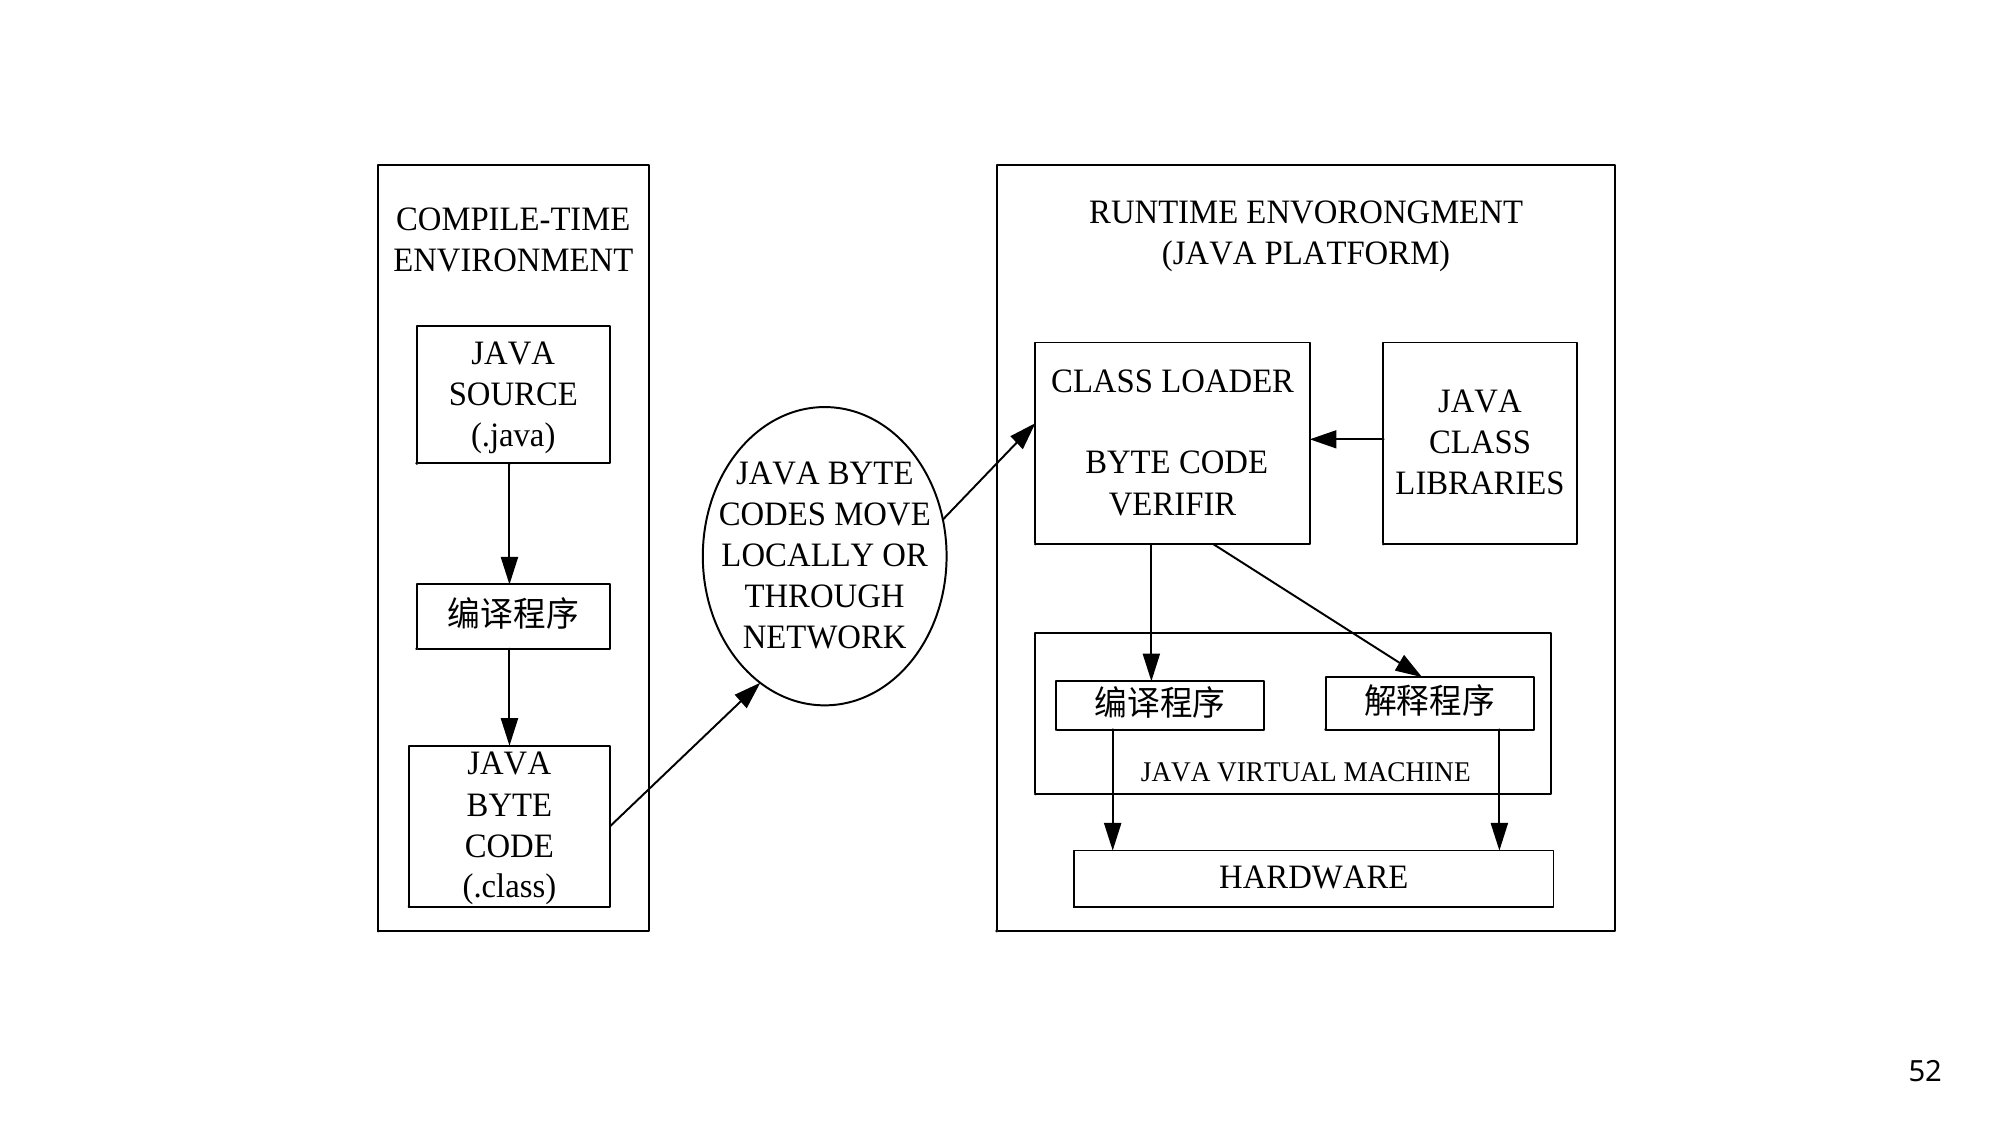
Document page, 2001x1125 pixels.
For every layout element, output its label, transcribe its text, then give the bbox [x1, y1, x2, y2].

slide_number 52 [1540, 1023, 1958, 1100]
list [373, 160, 1620, 936]
